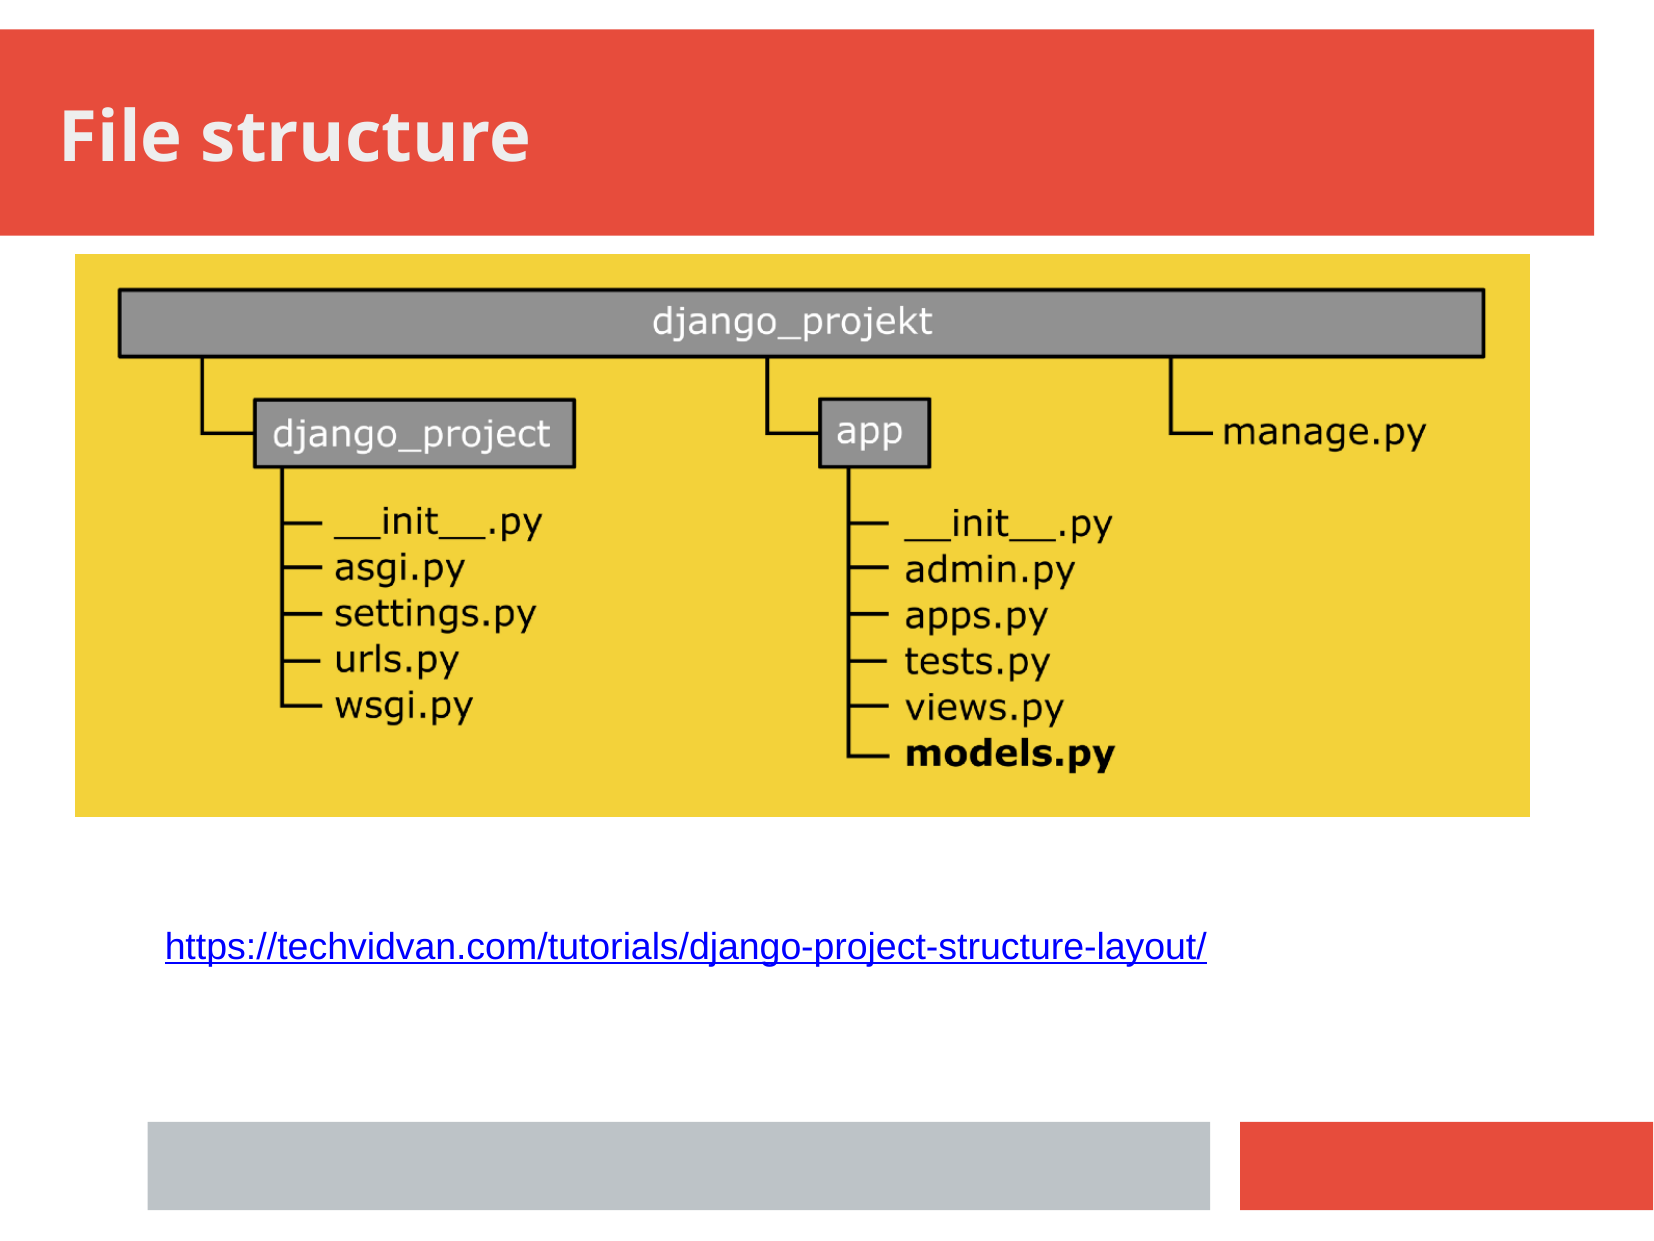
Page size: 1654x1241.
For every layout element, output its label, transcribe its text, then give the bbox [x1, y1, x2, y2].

text_box File structure [58, 58, 1595, 207]
picture [74, 254, 1531, 818]
text_box https://techvidvan.com/tutorials/django-project-structure-layout/ [149, 915, 1222, 972]
